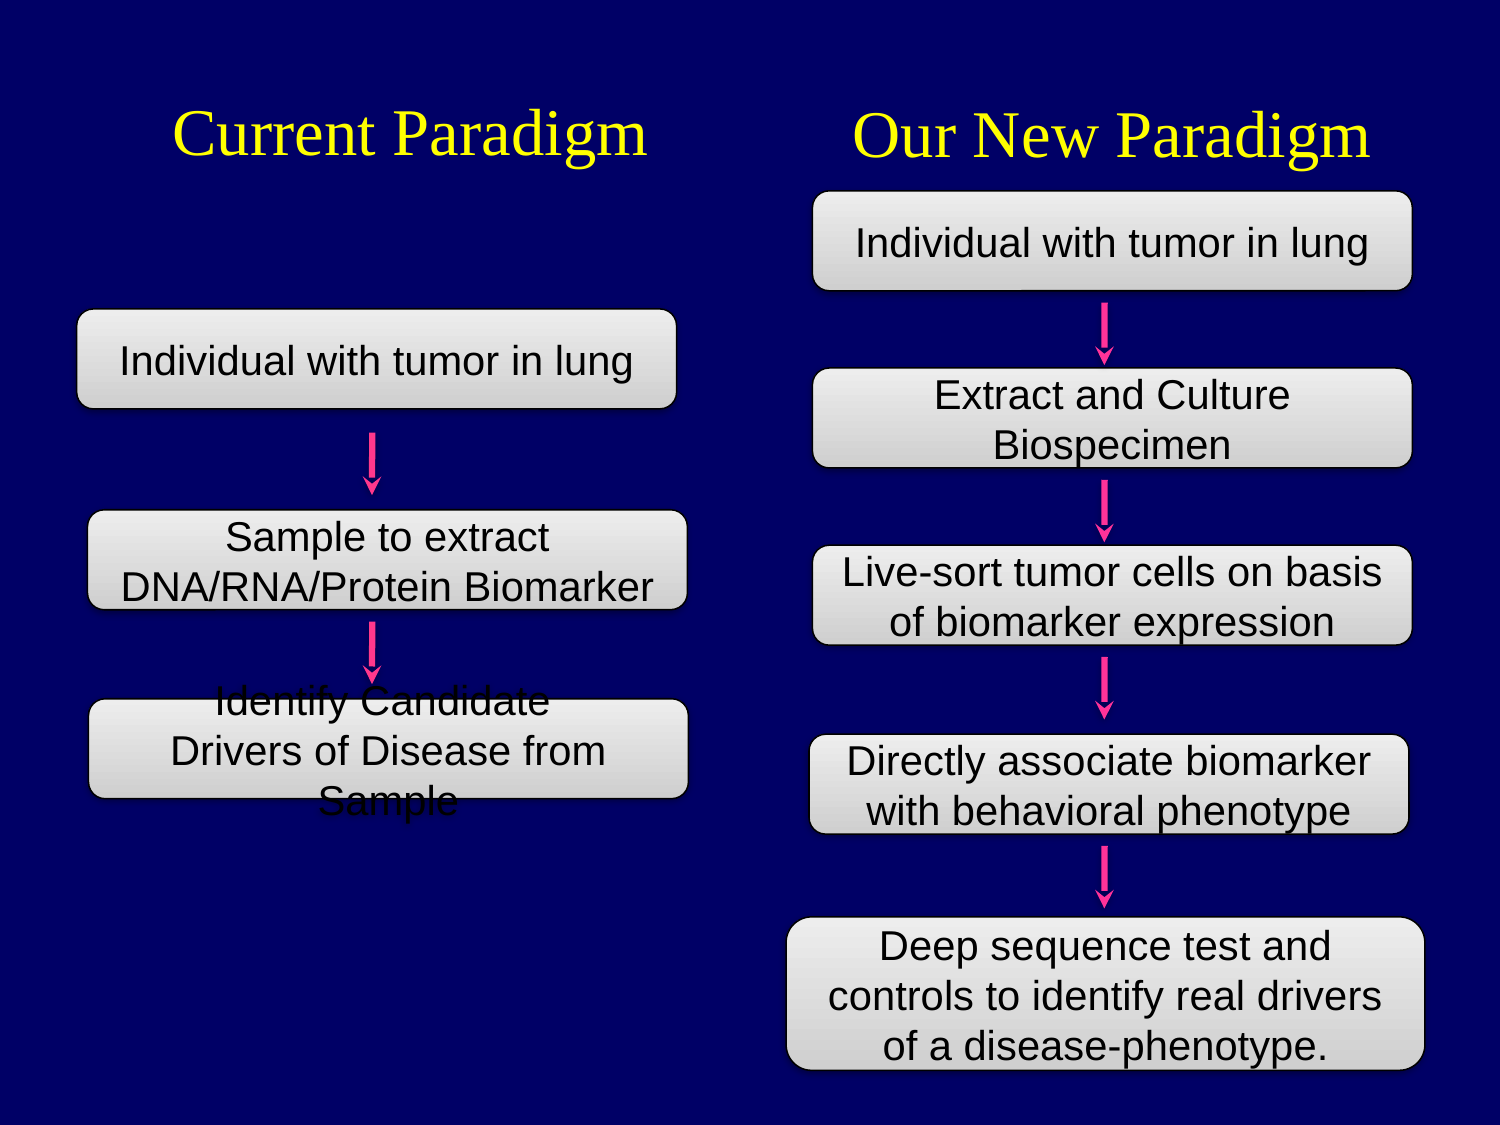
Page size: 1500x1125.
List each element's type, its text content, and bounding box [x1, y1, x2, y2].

text_box Live-sort tumor cells on basis of biomarker expression [812, 545, 1413, 646]
text_box Our New Paradigm [812, 82, 1413, 179]
text_box Individual with tumor in lung [812, 190, 1413, 291]
text_box Identify Candidate Drivers of Disease from Sample [88, 698, 689, 799]
text_box Deep sequence test and controls to identify real drivers of a disease-phenotype. [786, 916, 1425, 1071]
text_box Current Paradigm [85, 81, 737, 177]
text_box Sample to extract DNA/RNA/Protein Biomarker [87, 509, 688, 610]
text_box Extract and Culture Biospecimen [812, 367, 1413, 468]
text_box Individual with tumor in lung [76, 308, 677, 409]
text_box Directly associate biomarker with behavioral phenotype [808, 734, 1409, 835]
